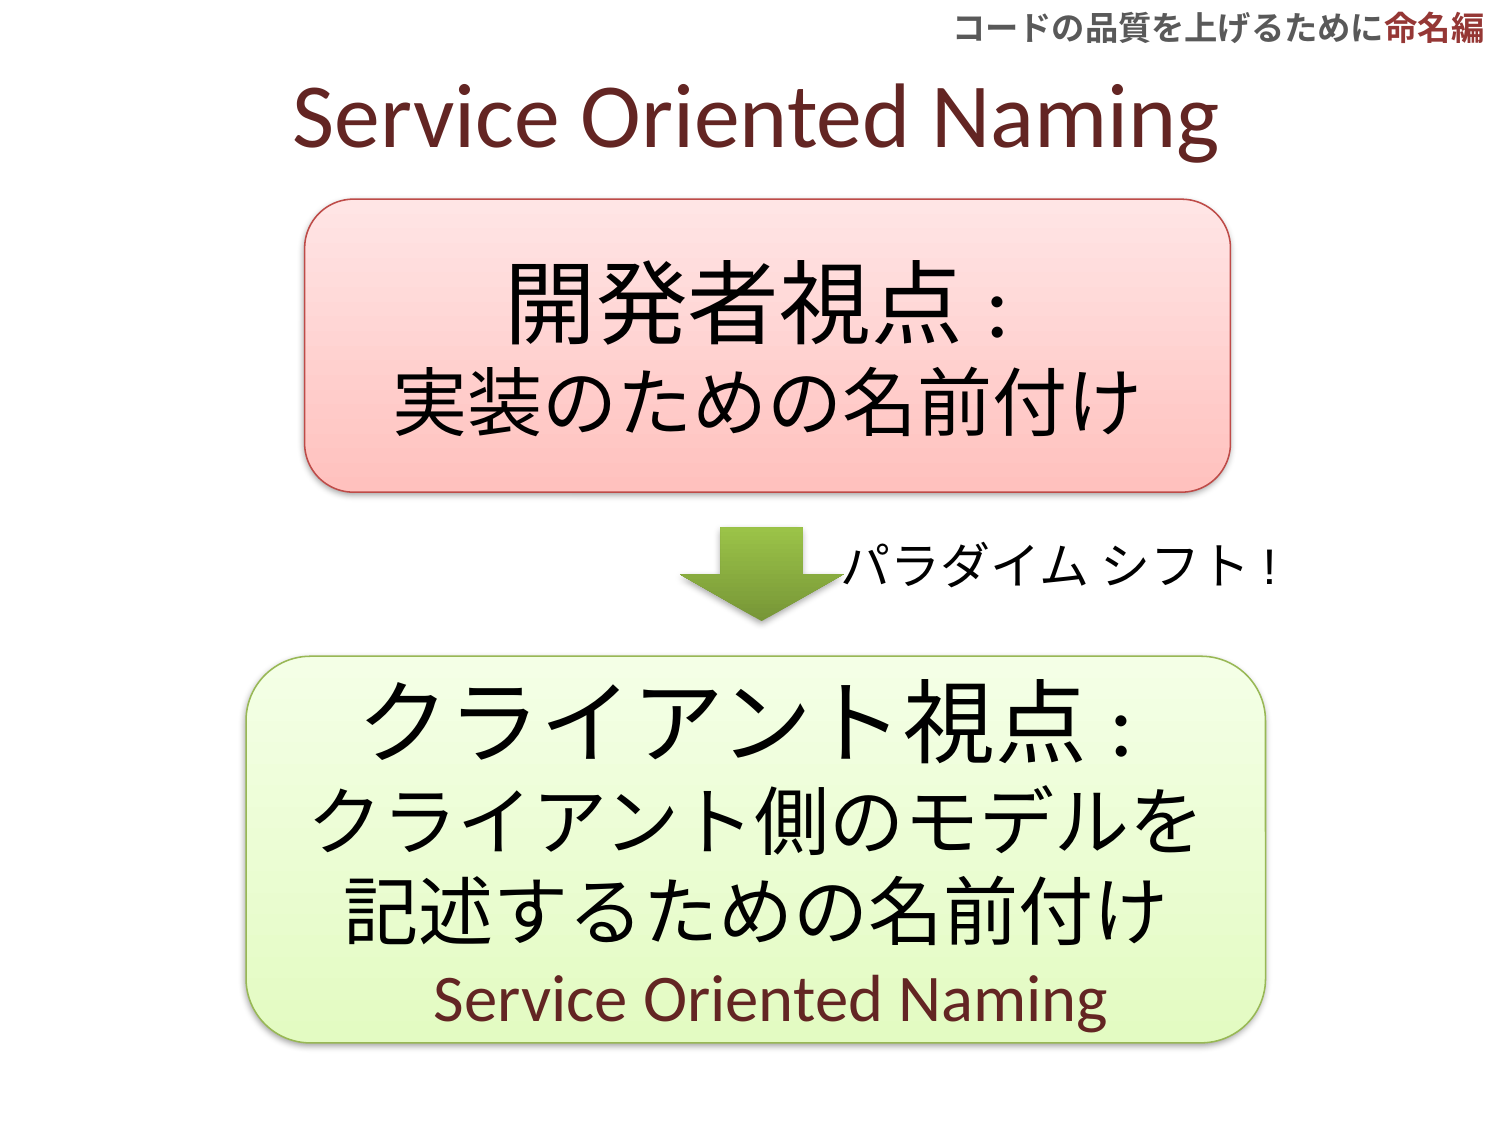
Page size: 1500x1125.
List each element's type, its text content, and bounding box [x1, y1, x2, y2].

text_box クライアント視点: クライアント側のモデルを記述するための名前付け Service Oriented Naming [245, 655, 1267, 1044]
title Service Oriented Naming [81, 46, 1433, 177]
text_box パラダイム シフト! [825, 527, 1292, 603]
text_box 開発者視点: 実装のための名前付け [303, 198, 1232, 493]
text_box [679, 527, 825, 622]
